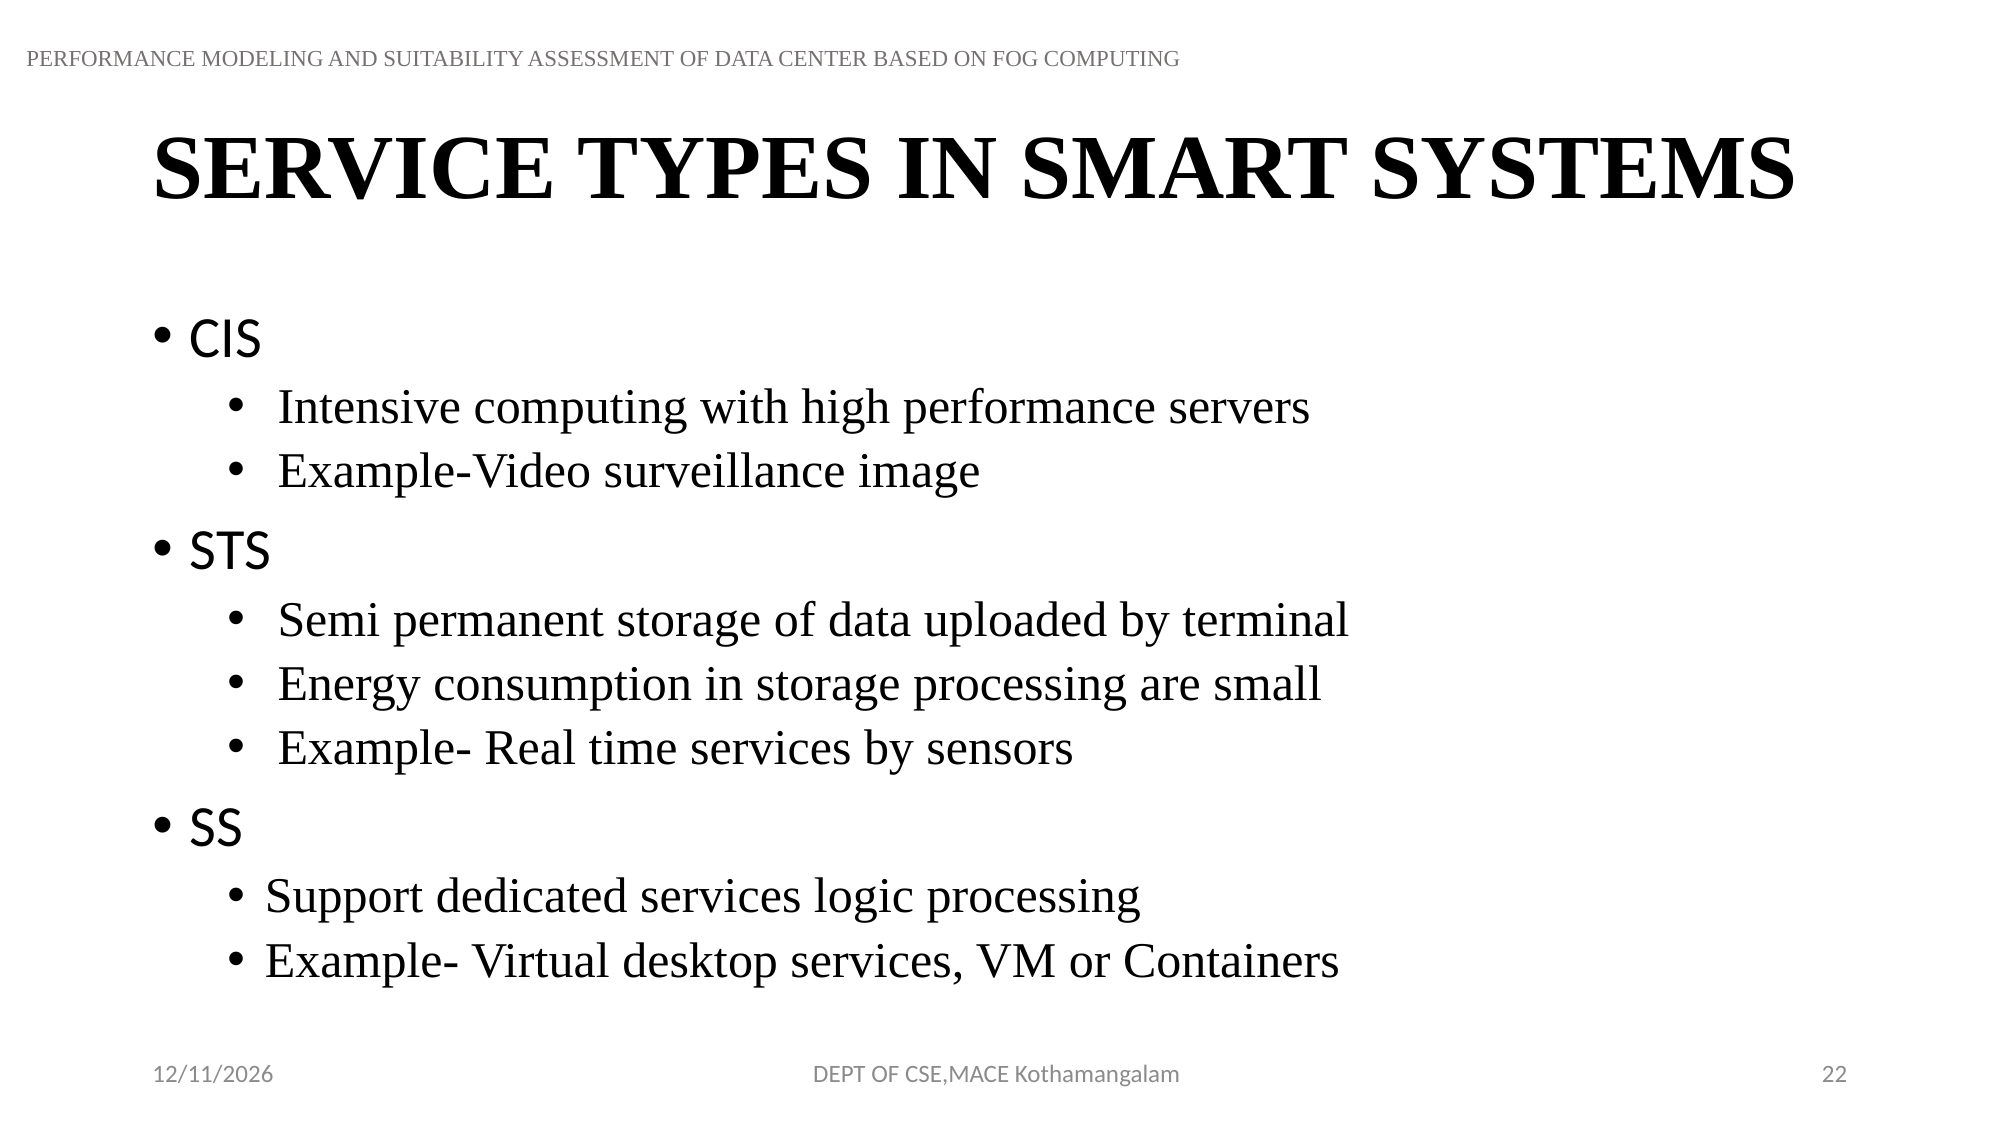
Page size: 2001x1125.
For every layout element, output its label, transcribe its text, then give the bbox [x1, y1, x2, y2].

slide_number 22 [1412, 1042, 1863, 1103]
text_box PERFORMANCE MODELING AND SUITABILITY ASSESSMENT OF DATA CENTER BASED ON FOG COMPUTING [11, 28, 1343, 87]
list CIS Intensive computing with high performance servers Example-Video surveillance image STS Semi permanent storage of data uploaded by terminal Energy consumption in storage processing are small Example- Real time services by sensors SS Support dedicated services logic processing Example- Virtual desktop services, VM or Containers [137, 299, 1863, 1014]
title SERVICE TYPES IN SMART SYSTEMS [137, 59, 1863, 278]
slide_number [137, 1042, 588, 1103]
footer DEPT OF CSE,MACE Kothamangalam [662, 1042, 1338, 1103]
